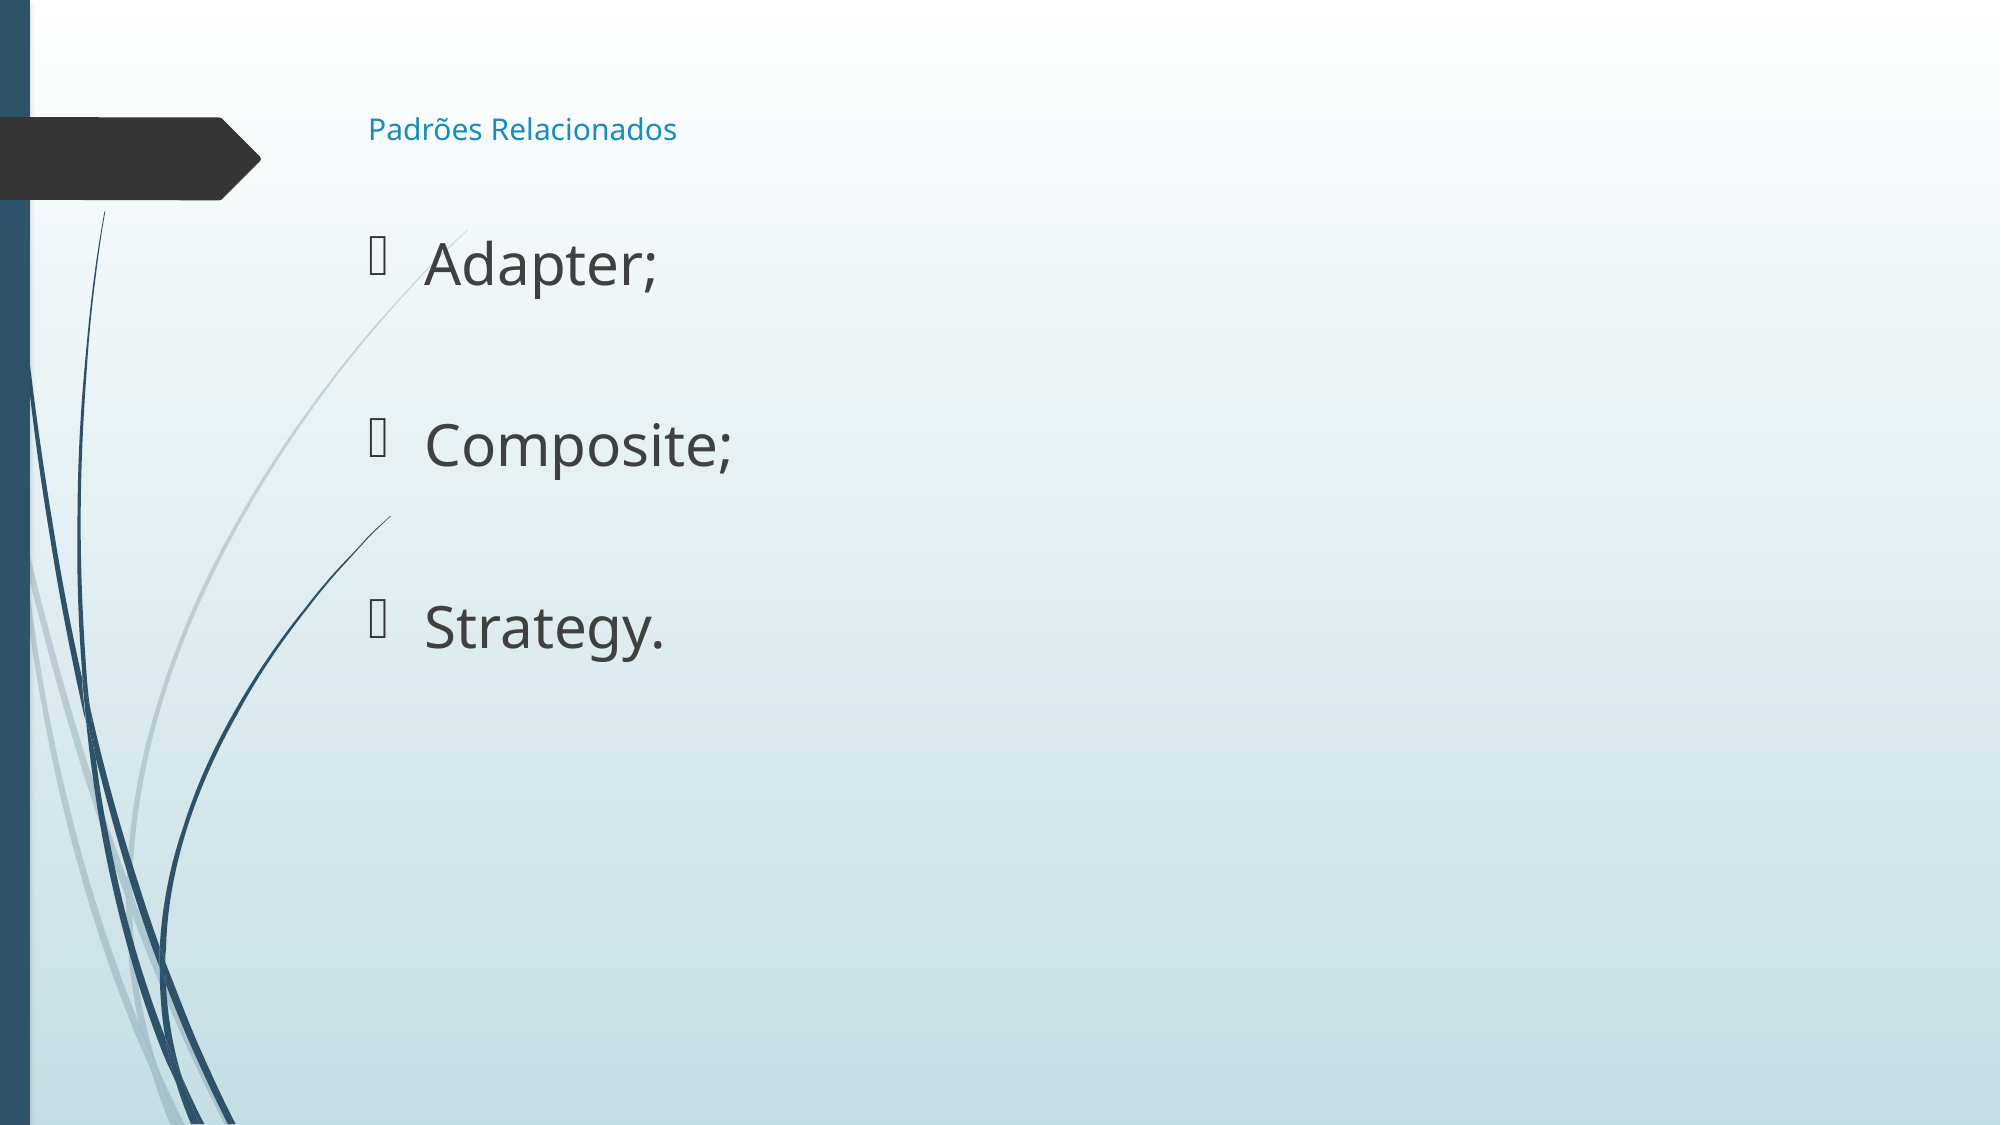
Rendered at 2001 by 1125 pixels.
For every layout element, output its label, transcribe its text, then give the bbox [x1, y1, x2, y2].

title Padrões Relacionados [353, 102, 1918, 220]
list Adapter; Composite; Strategy. [353, 219, 1919, 1069]
